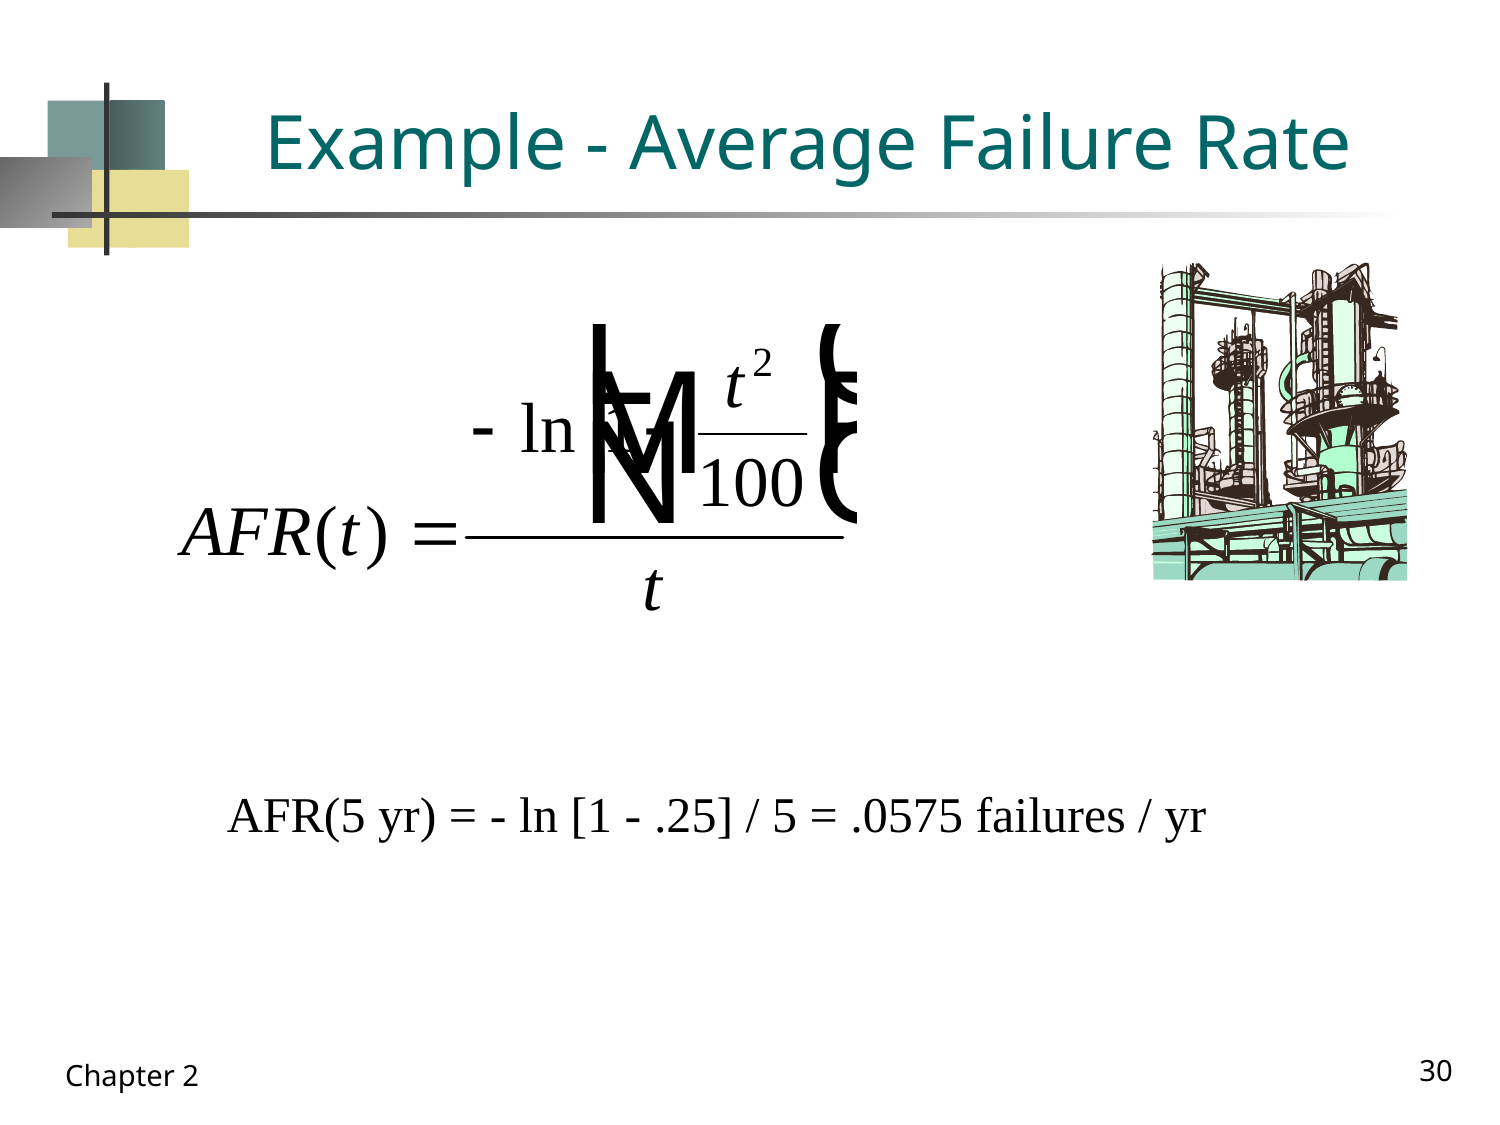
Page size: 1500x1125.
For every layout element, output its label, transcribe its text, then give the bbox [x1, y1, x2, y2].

picture [1149, 262, 1409, 582]
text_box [162, 324, 857, 630]
text_box AFR(5 yr) = - ln [1 - .25] / 5 = .0575 failures / yr [211, 774, 1222, 850]
slide_number Chapter 2 [49, 1024, 363, 1101]
slide_number 30 [1154, 1023, 1468, 1100]
title Example - Average Failure Rate [249, 62, 1416, 193]
